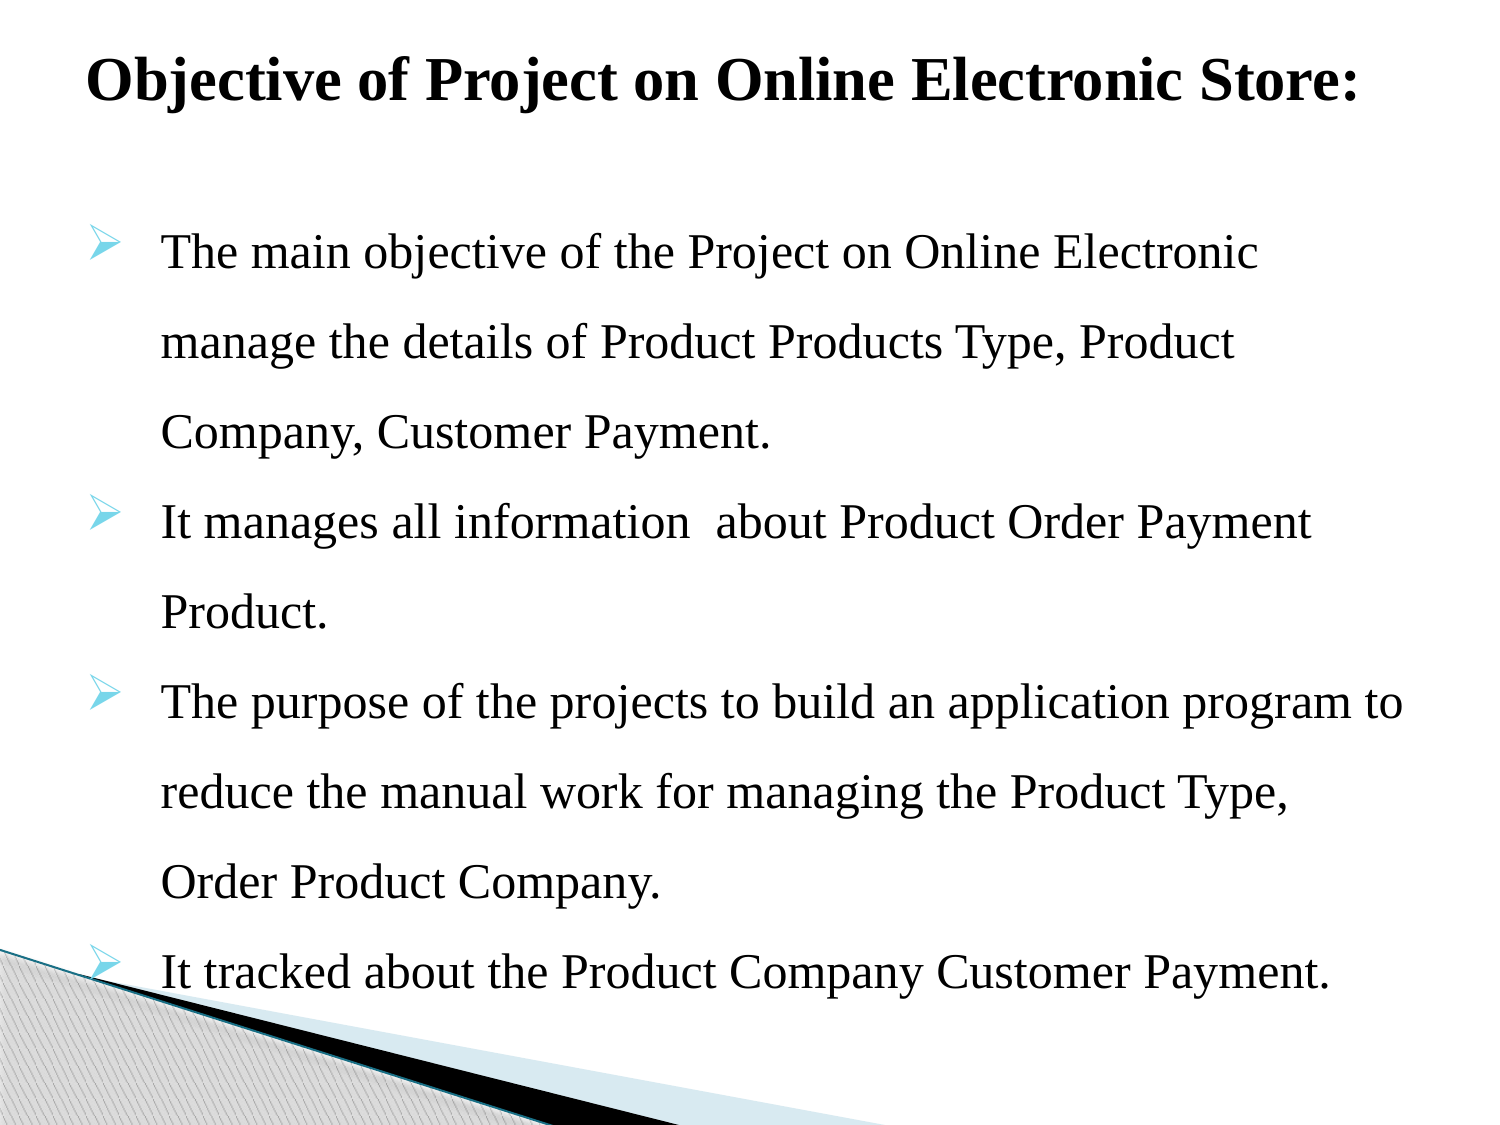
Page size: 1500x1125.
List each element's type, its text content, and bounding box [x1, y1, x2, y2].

text_box Objective of Project on Online Electronic Store: The main objective of the Project on Online Electronic manage the details of Product Products Type, Product Company, Customer Payment. It manages all information about Product Order Payment Product. The purpose of the projects to build an application program to reduce the manual work for managing the Product Type, Order Product Company. It tracked about the Product Company Customer Payment. [70, 30, 1430, 1006]
